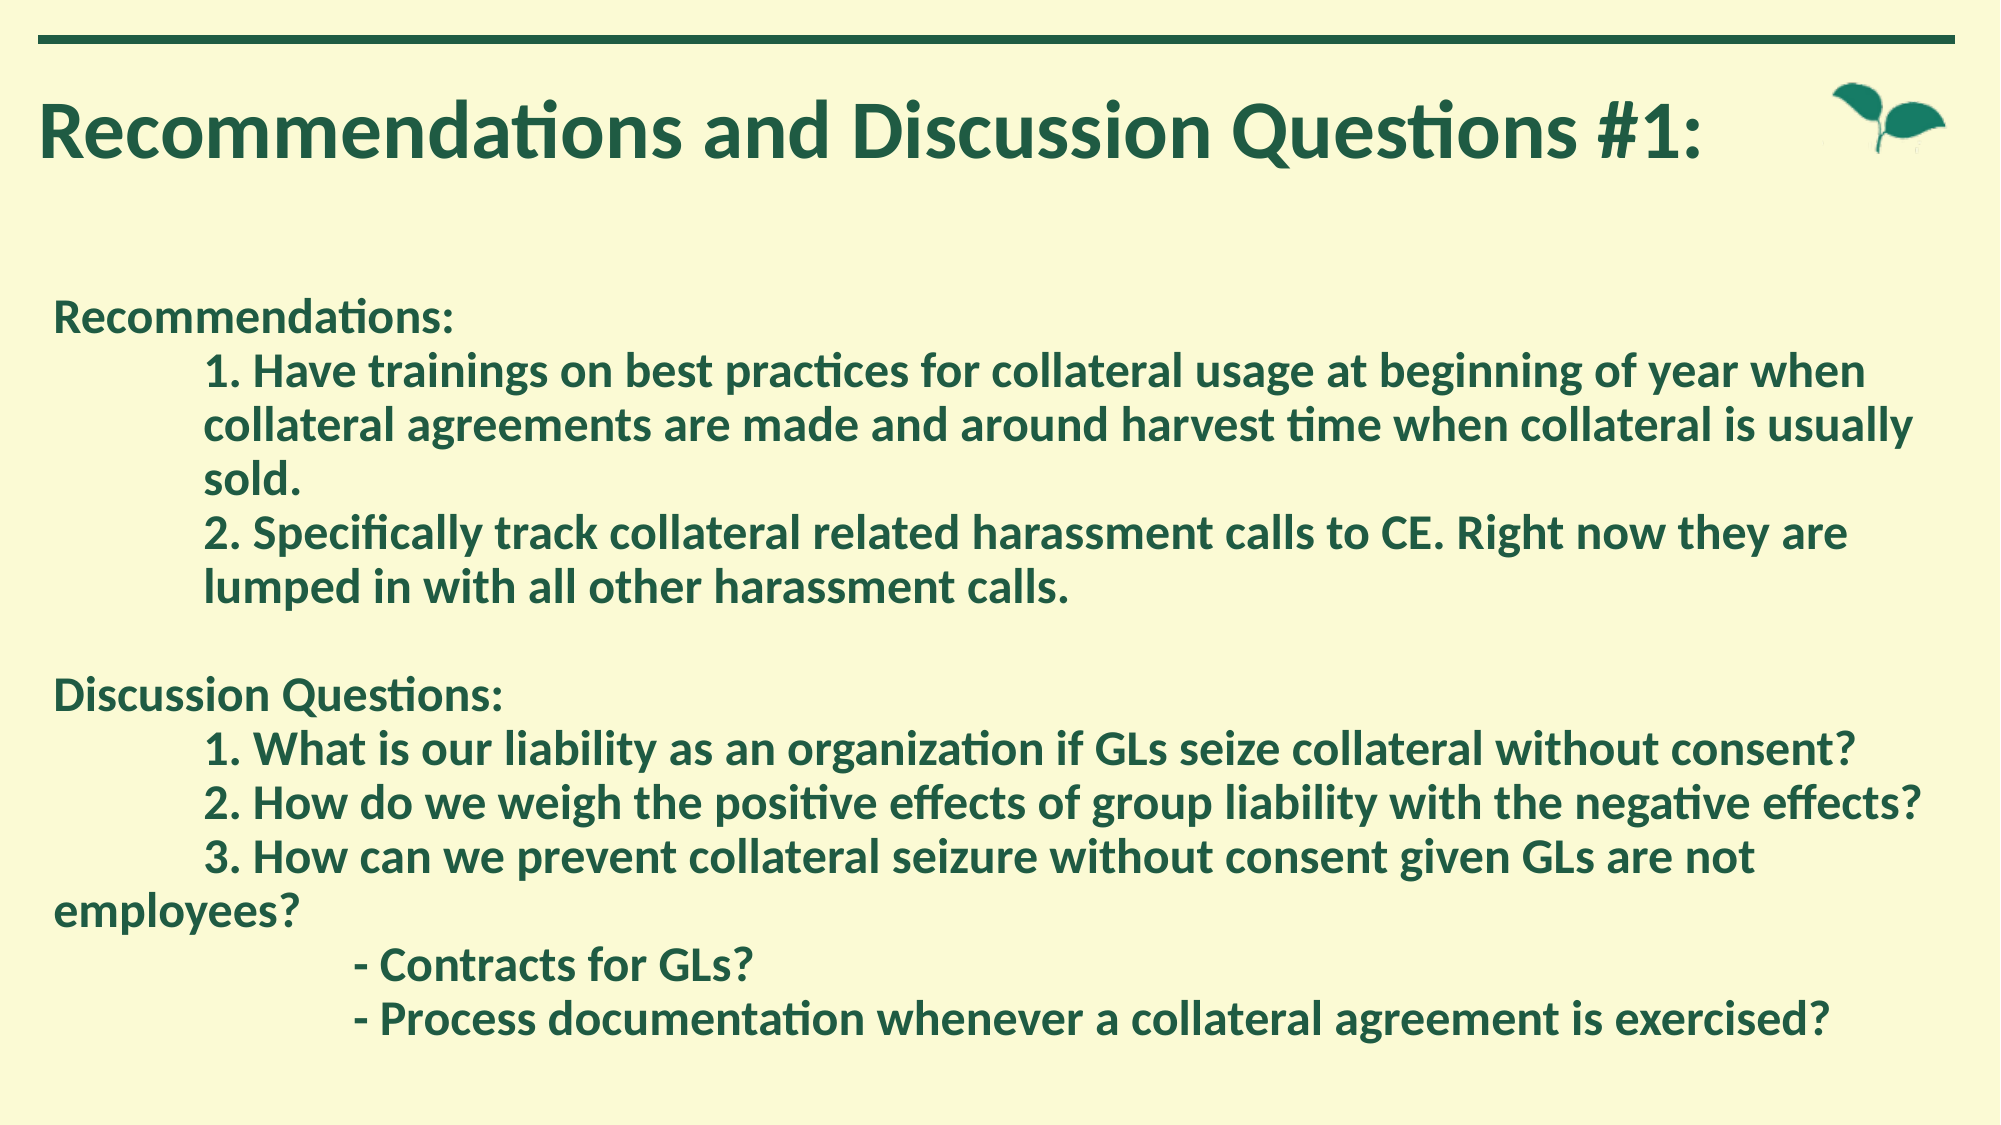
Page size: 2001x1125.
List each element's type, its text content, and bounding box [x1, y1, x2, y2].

text_box Recommendations: 1. Have trainings on best practices for collateral usage at beginning of year when collateral agreements are made and around harvest time when collateral is usually sold. 2. Specifically track collateral related harassment calls to CE. Right now they are lumped in with all other harassment calls. Discussion Questions: 1. What is our liability as an organization if GLs seize collateral without consent? 2. How do we weigh the positive effects of group liability with the negative effects? 3. How can we prevent collateral seizure without consent given GLs are not employees? - Contracts for GLs? - Process documentation whenever a collateral agreement is exercised? [38, 222, 1955, 1047]
picture [1822, 69, 1955, 169]
text_box Recommendations and Discussion Questions #1: [38, 54, 1797, 208]
